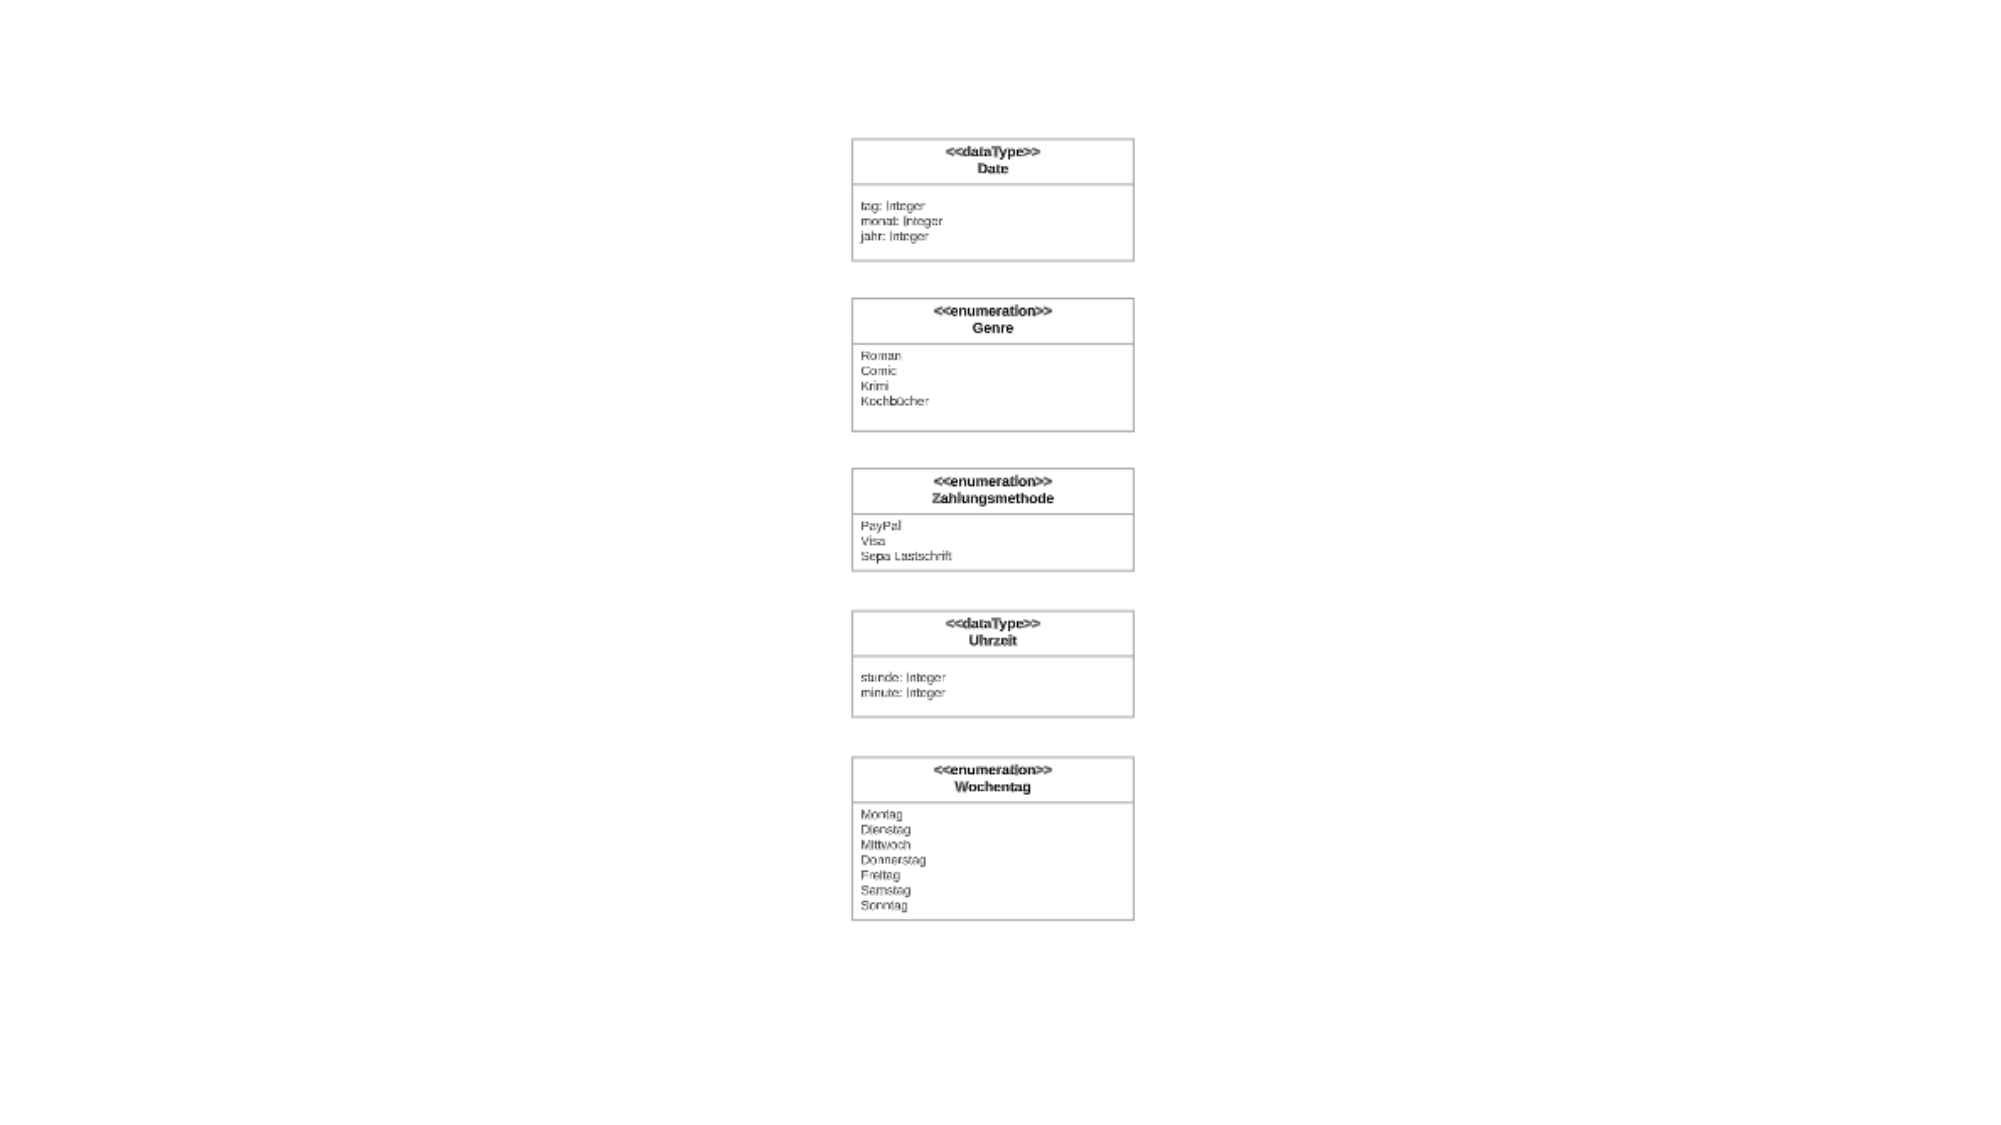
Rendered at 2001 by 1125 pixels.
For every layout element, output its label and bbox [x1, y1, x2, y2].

picture [818, 79, 1216, 965]
